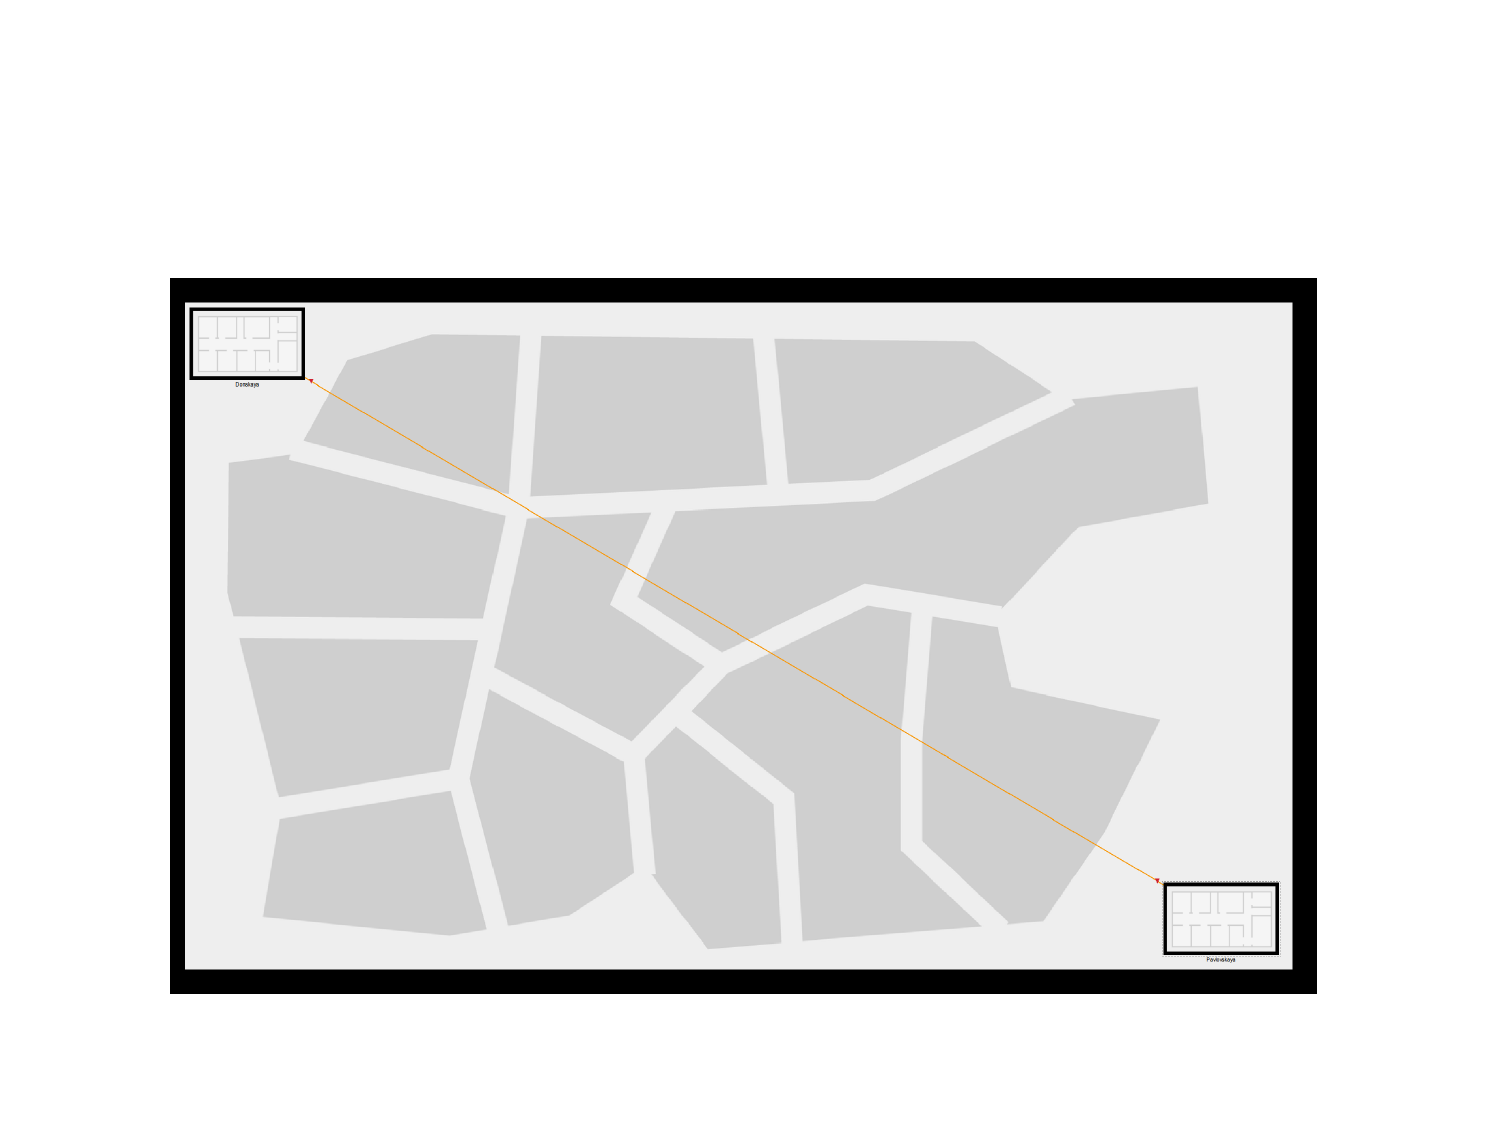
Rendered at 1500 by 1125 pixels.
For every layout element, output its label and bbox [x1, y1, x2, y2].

picture [170, 262, 1332, 1005]
